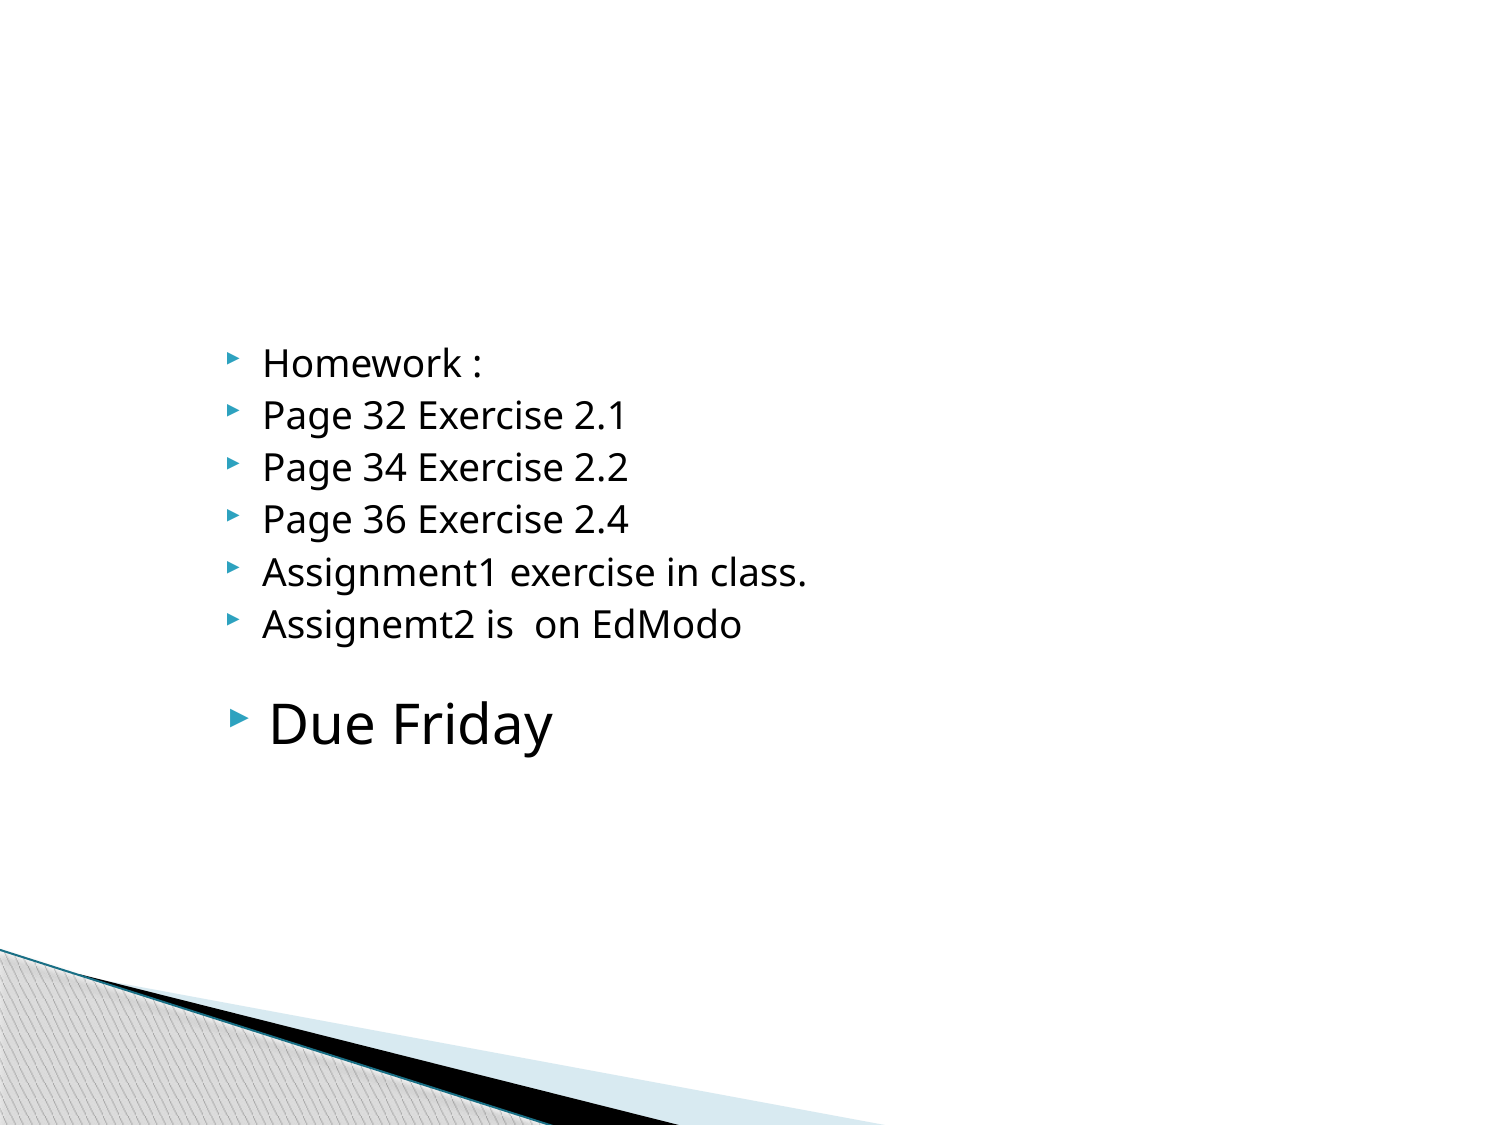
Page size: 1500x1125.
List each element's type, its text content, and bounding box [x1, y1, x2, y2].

list Due Friday [193, 680, 1469, 1006]
list Homework : Page 32 Exercise 2.1 Page 34 Exercise 2.2 Page 36 Exercise 2.4 Assignment1 exercise in class. Assignemt2 is on EdModo [193, 331, 1469, 656]
